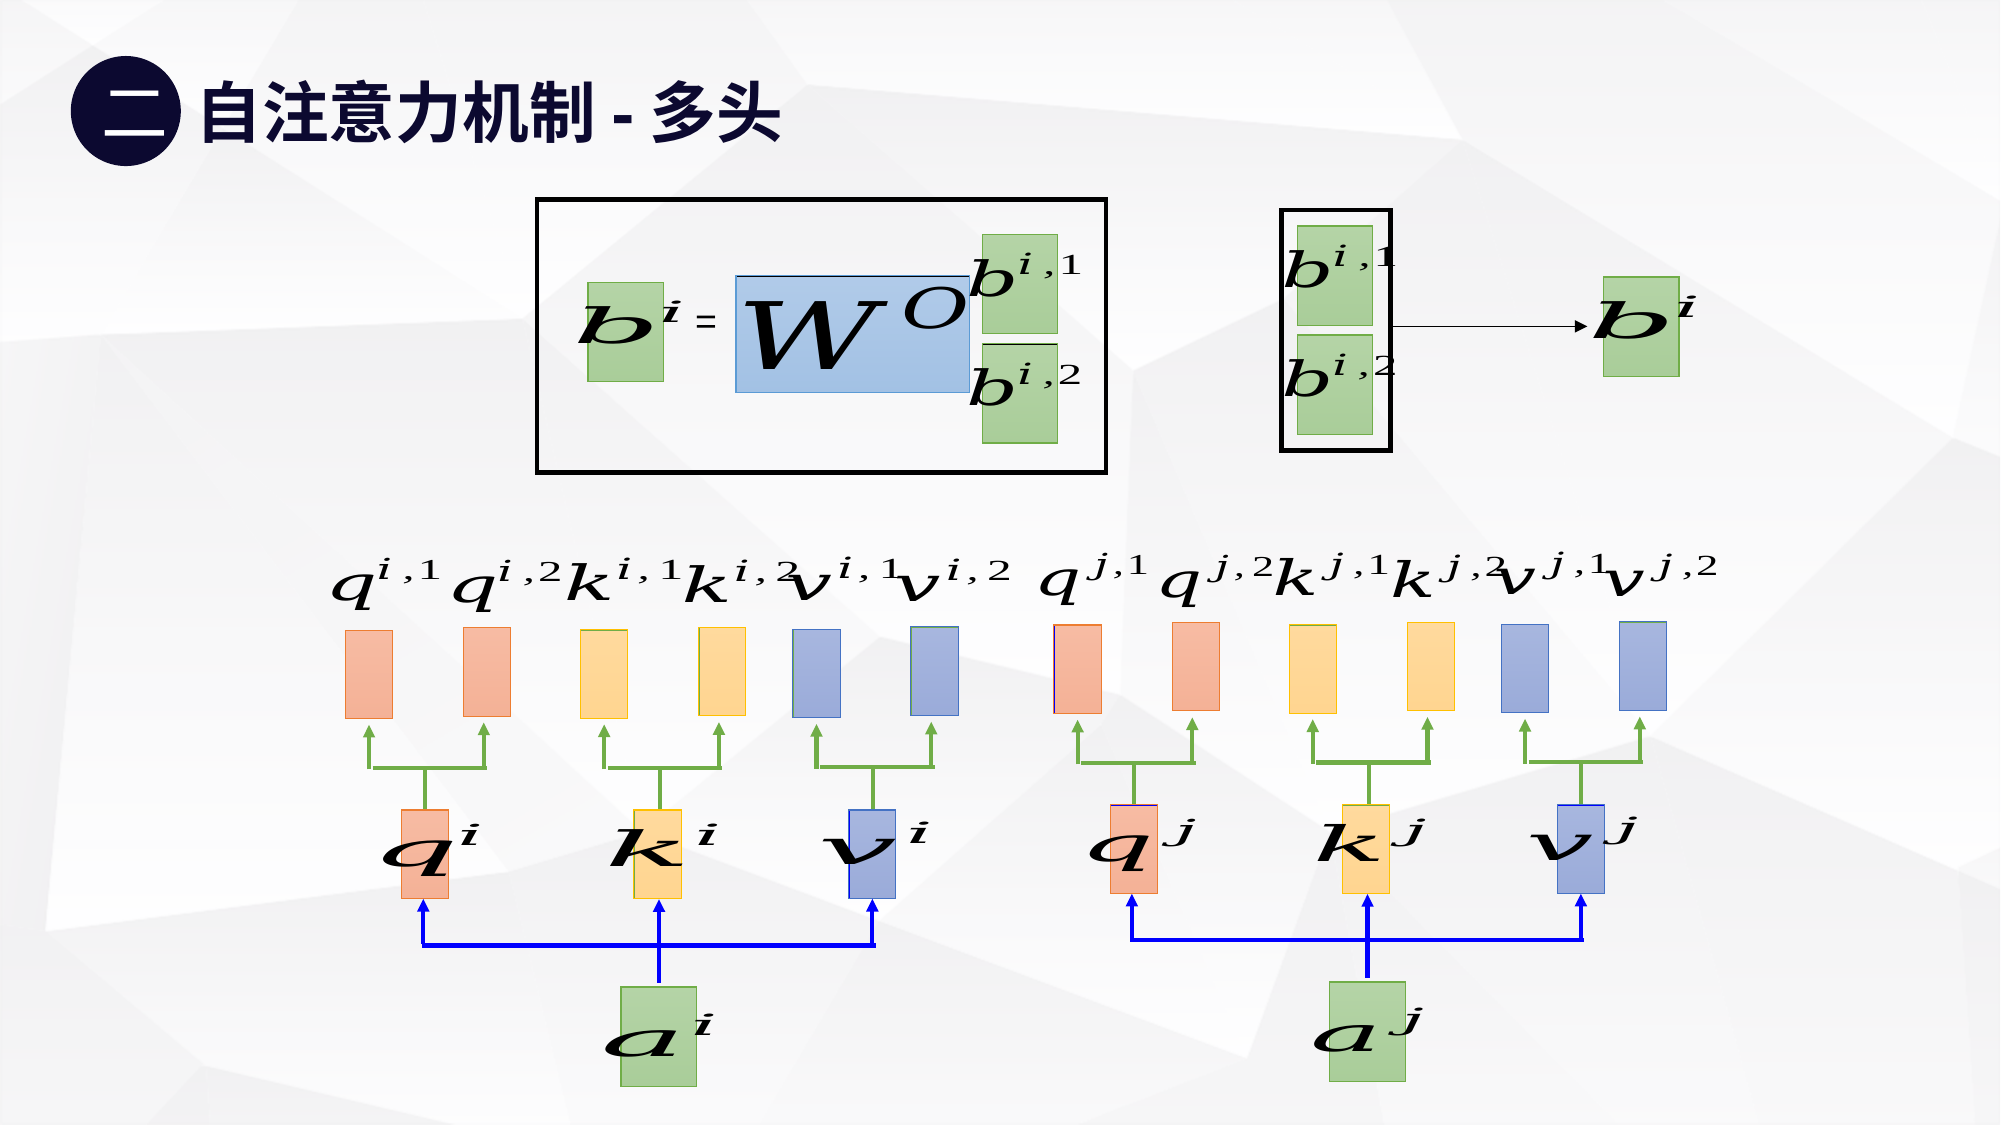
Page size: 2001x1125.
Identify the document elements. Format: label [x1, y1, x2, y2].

text_box [1289, 624, 1337, 714]
text_box [463, 627, 511, 717]
text_box [1281, 225, 1399, 326]
text_box [817, 809, 935, 944]
text_box [698, 627, 746, 716]
text_box [1342, 804, 1390, 894]
text_box [1281, 334, 1399, 435]
text_box [792, 629, 841, 718]
text_box [370, 809, 489, 944]
text_box [1501, 624, 1549, 713]
text_box [1280, 209, 1391, 451]
text_box [580, 629, 628, 719]
text_box [1329, 981, 1406, 1082]
text_box [620, 986, 697, 1087]
text_box [633, 853, 682, 899]
text_box [1525, 804, 1644, 939]
text_box [1587, 276, 1705, 377]
text_box [1407, 622, 1455, 711]
text_box [536, 198, 1107, 473]
text_box [966, 234, 1084, 444]
text_box [345, 630, 393, 719]
text_box [910, 626, 959, 716]
text_box [633, 809, 660, 852]
text_box [1079, 804, 1197, 939]
text_box [652, 809, 682, 863]
picture [0, 0, 2001, 1125]
text_box [1619, 621, 1667, 711]
text_box [571, 282, 690, 382]
text_box [1053, 624, 1102, 714]
text_box [70, 56, 1078, 167]
text_box [1172, 622, 1220, 711]
